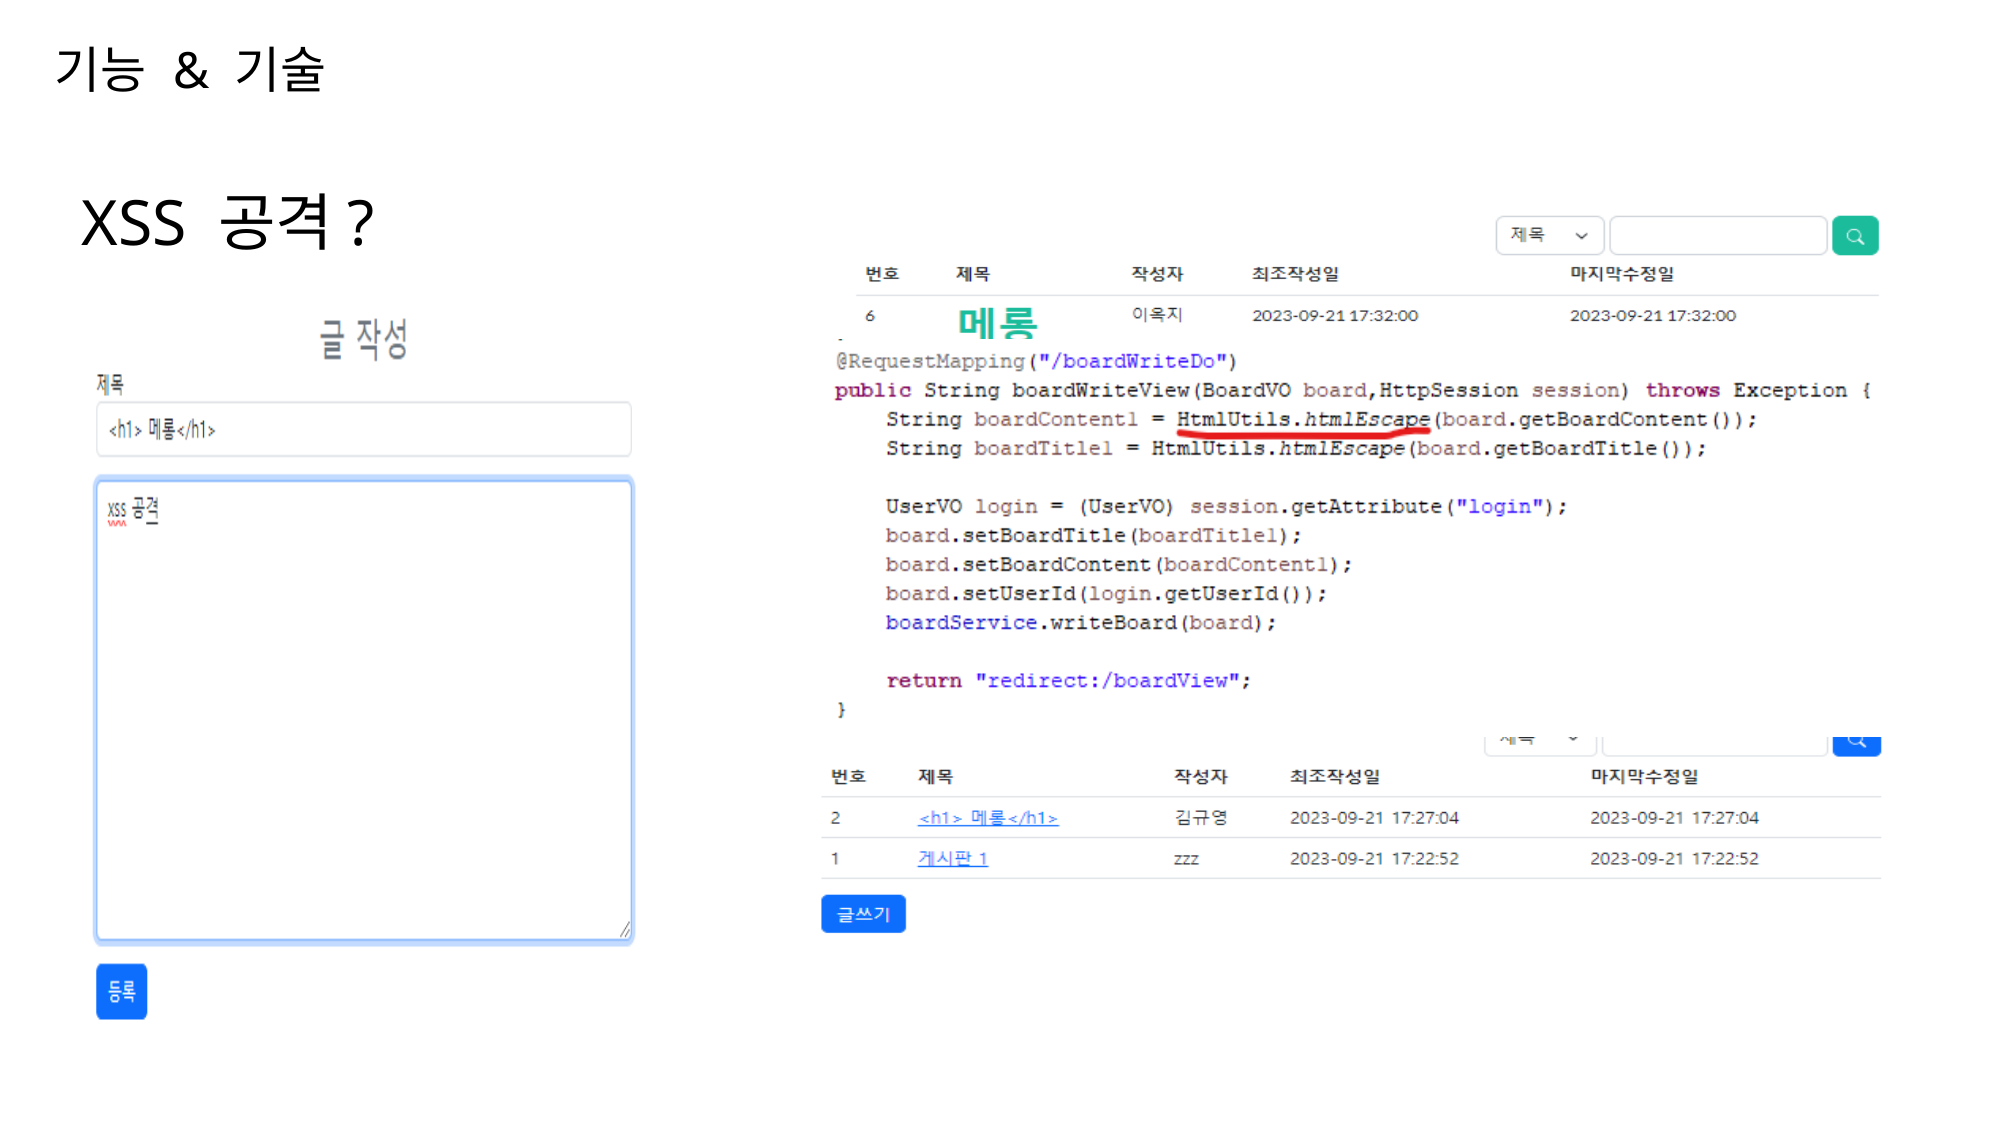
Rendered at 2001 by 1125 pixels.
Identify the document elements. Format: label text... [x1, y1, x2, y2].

title 기능 & 기술 [0, 0, 1800, 138]
picture [795, 136, 1901, 937]
picture [43, 228, 706, 1043]
text_box XSS 공격? [66, 175, 504, 227]
